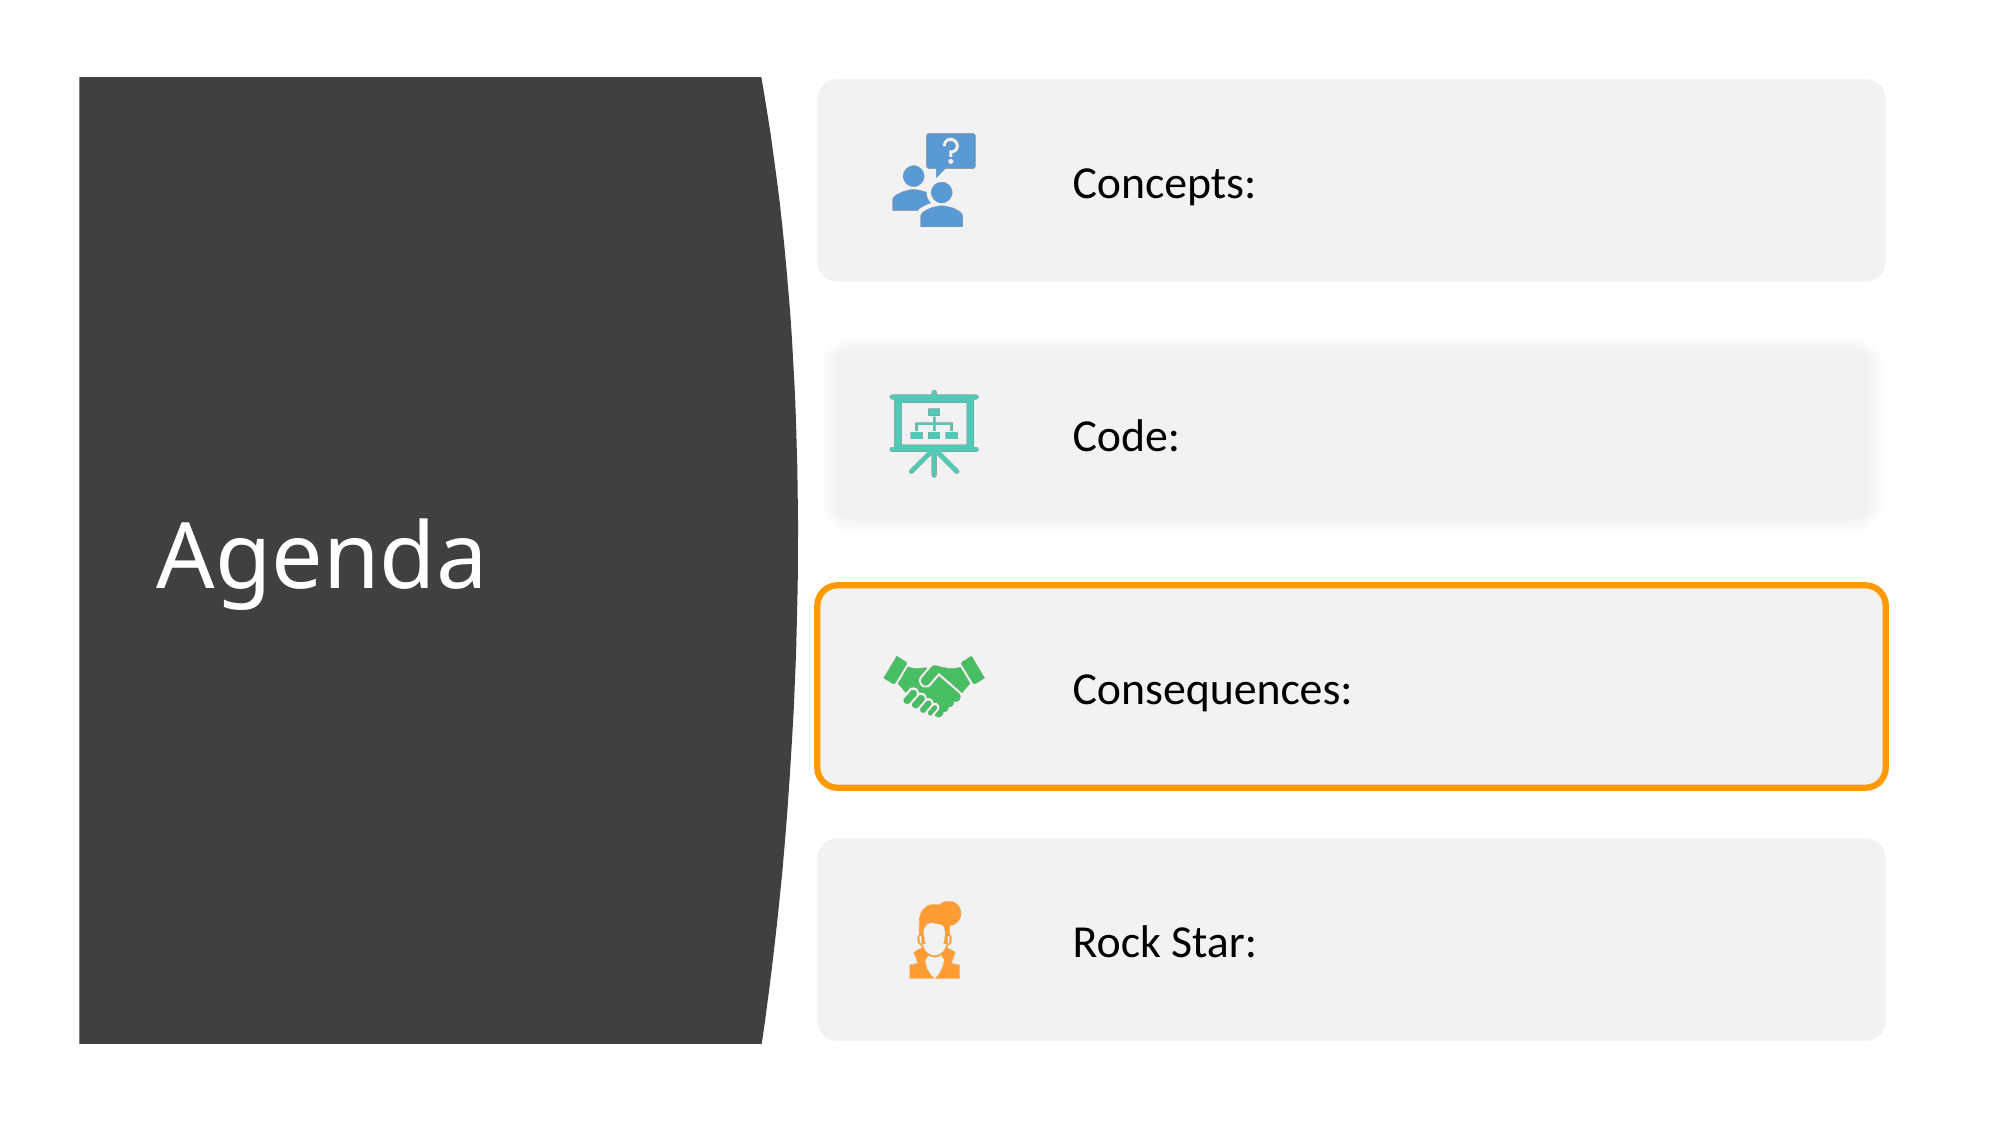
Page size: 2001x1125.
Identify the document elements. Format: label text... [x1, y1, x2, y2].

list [852, 77, 1921, 1043]
title Agenda [141, 166, 702, 953]
text_box [78, 76, 800, 1045]
